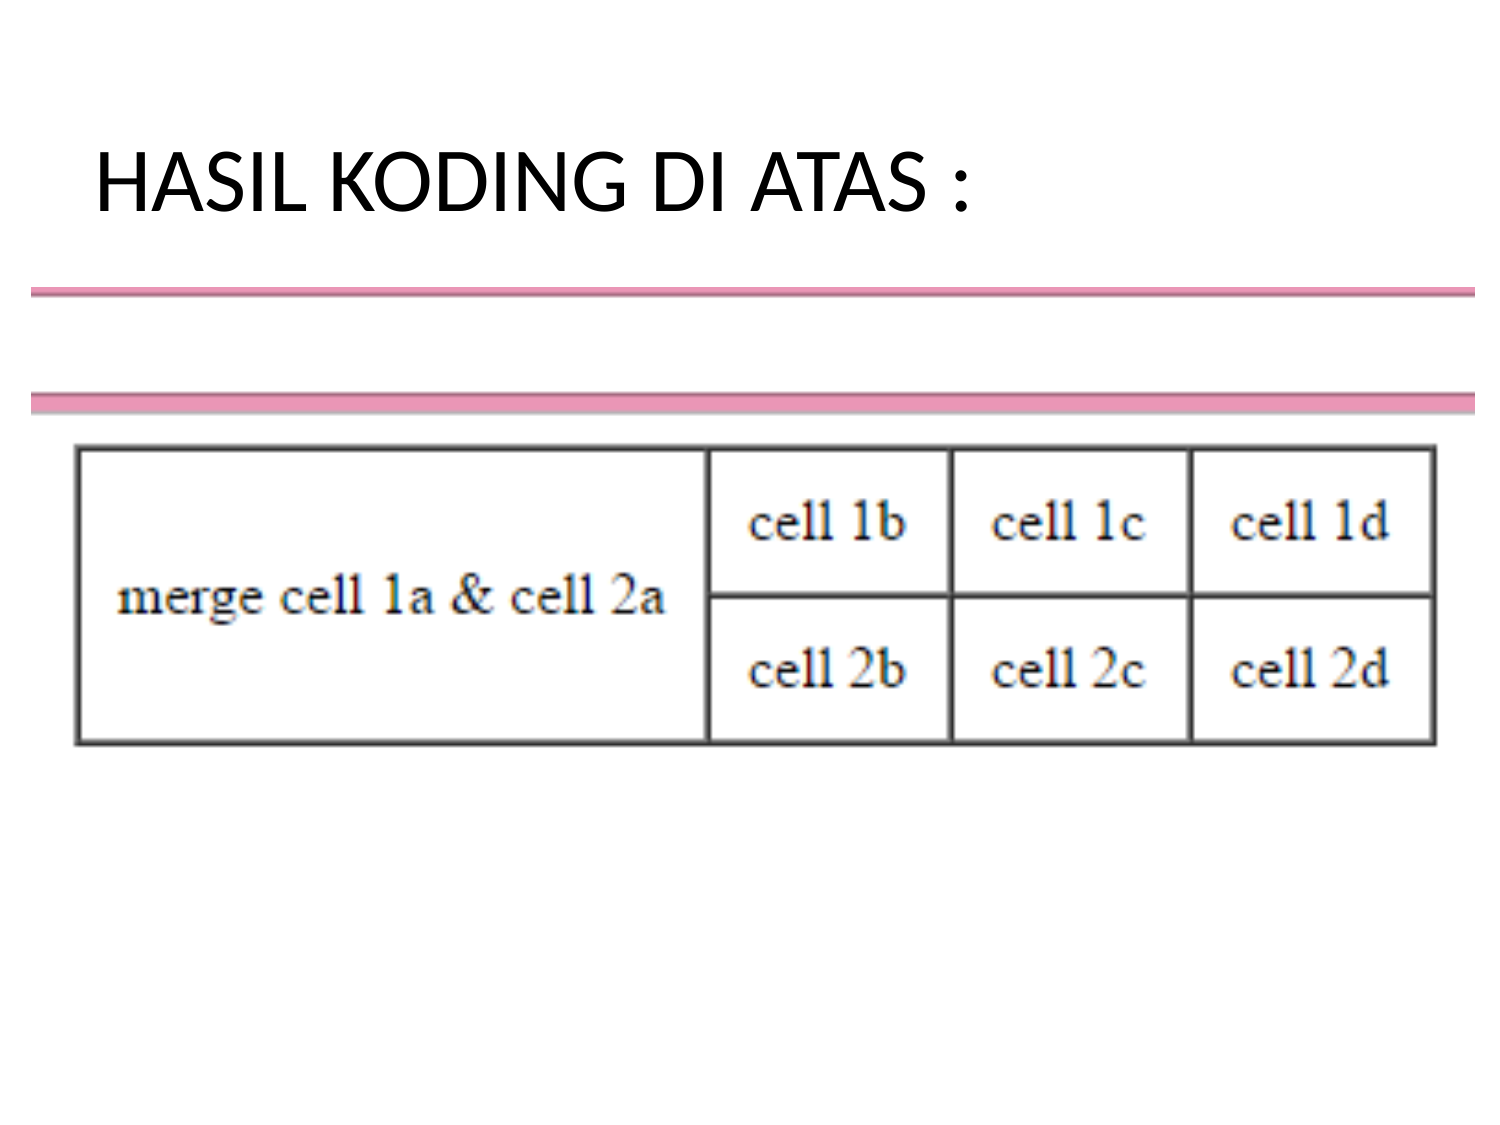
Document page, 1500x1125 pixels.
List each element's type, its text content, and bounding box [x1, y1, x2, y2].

picture [31, 287, 1476, 826]
text_box HASIL KODING DI ATAS : [79, 112, 991, 238]
